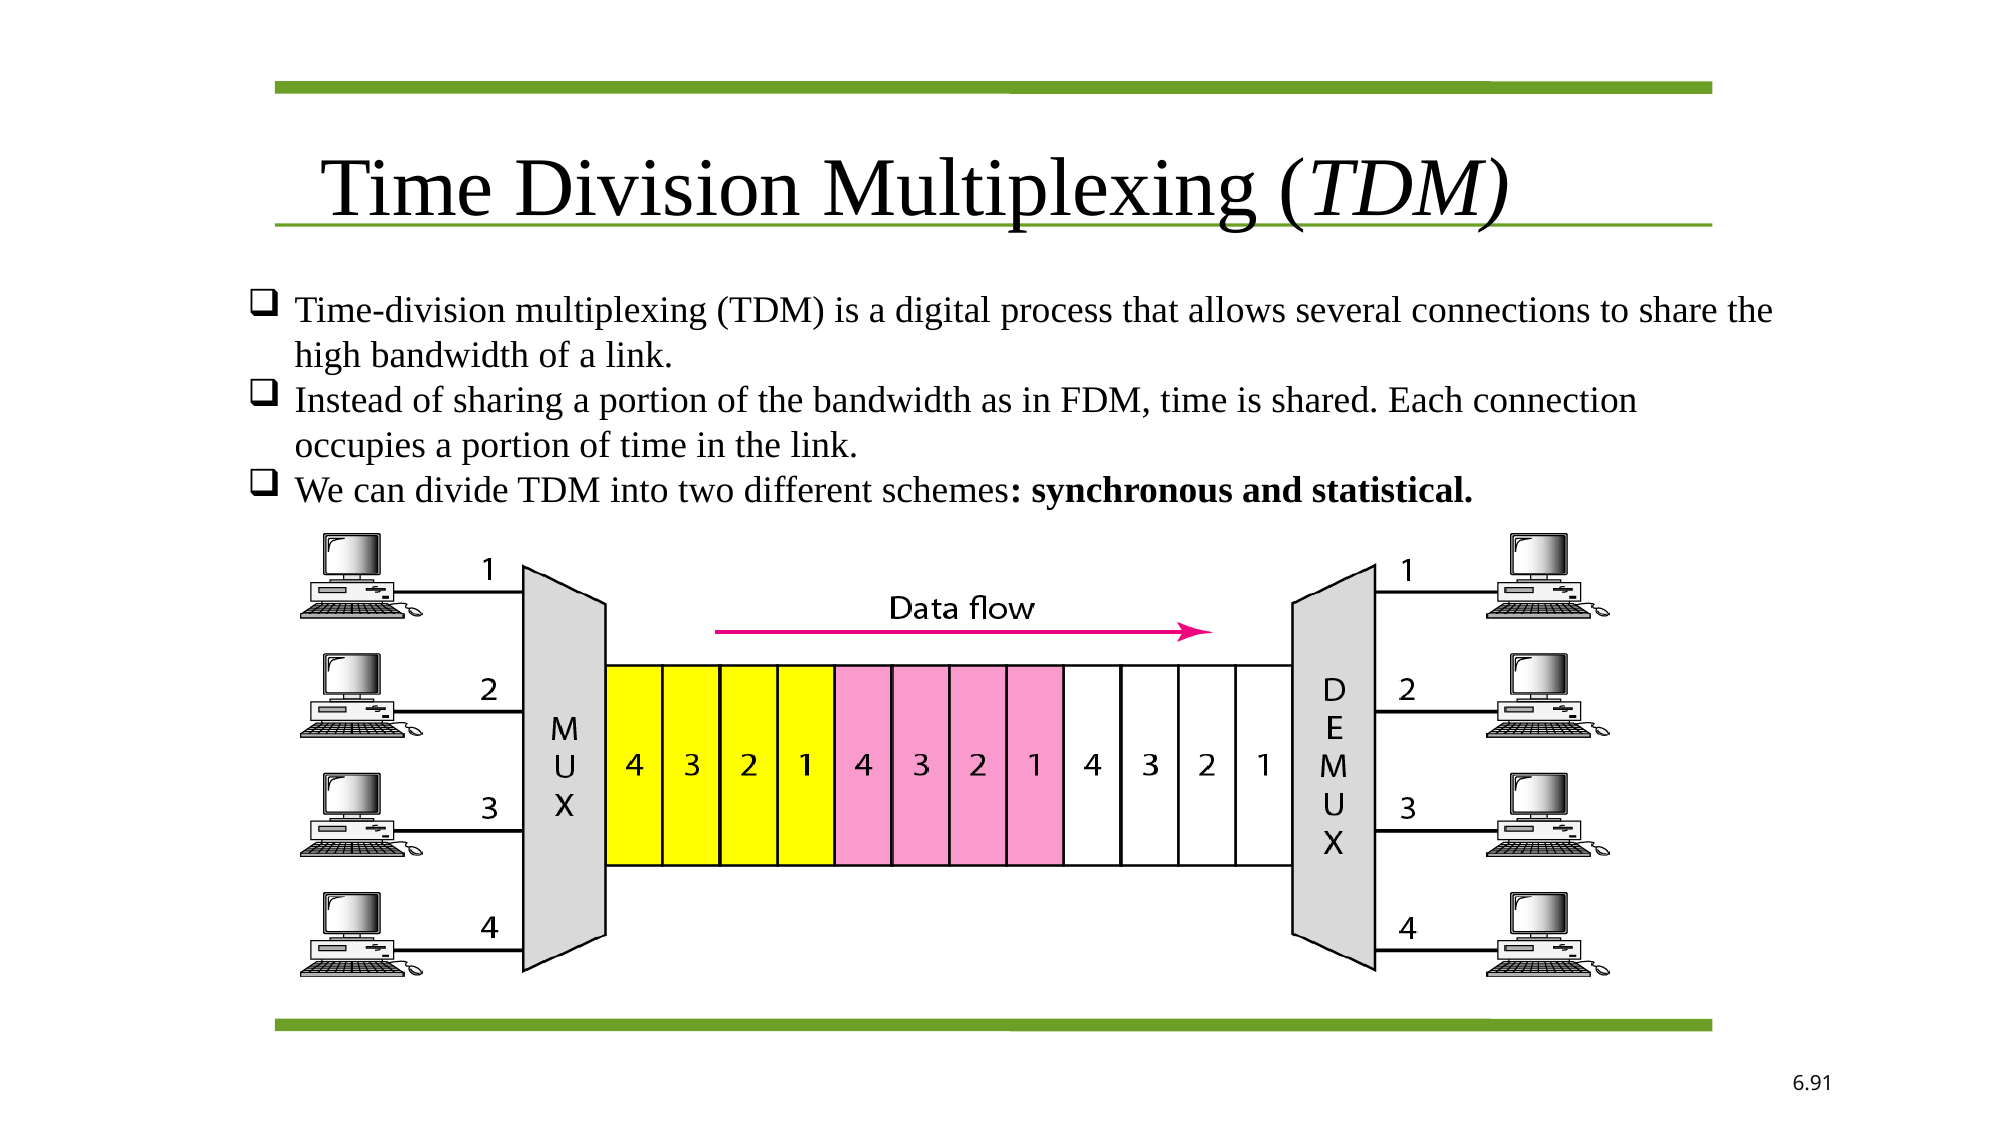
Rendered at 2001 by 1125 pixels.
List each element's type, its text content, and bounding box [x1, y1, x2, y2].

slide_number 6.91 [1777, 1061, 1938, 1107]
text_box Time-division multiplexing (TDM) is a digital process that allows several connections to share the high bandwidth of a link. Instead of sharing a portion of the bandwidth as in FDM, time is shared. Each connection occupies a portion of time in the link. We can divide TDM into two different schemes: synchronous and statistical. [232, 277, 1792, 608]
picture [299, 533, 1610, 978]
text_box Time Division Multiplexing (TDM) [306, 125, 1526, 240]
